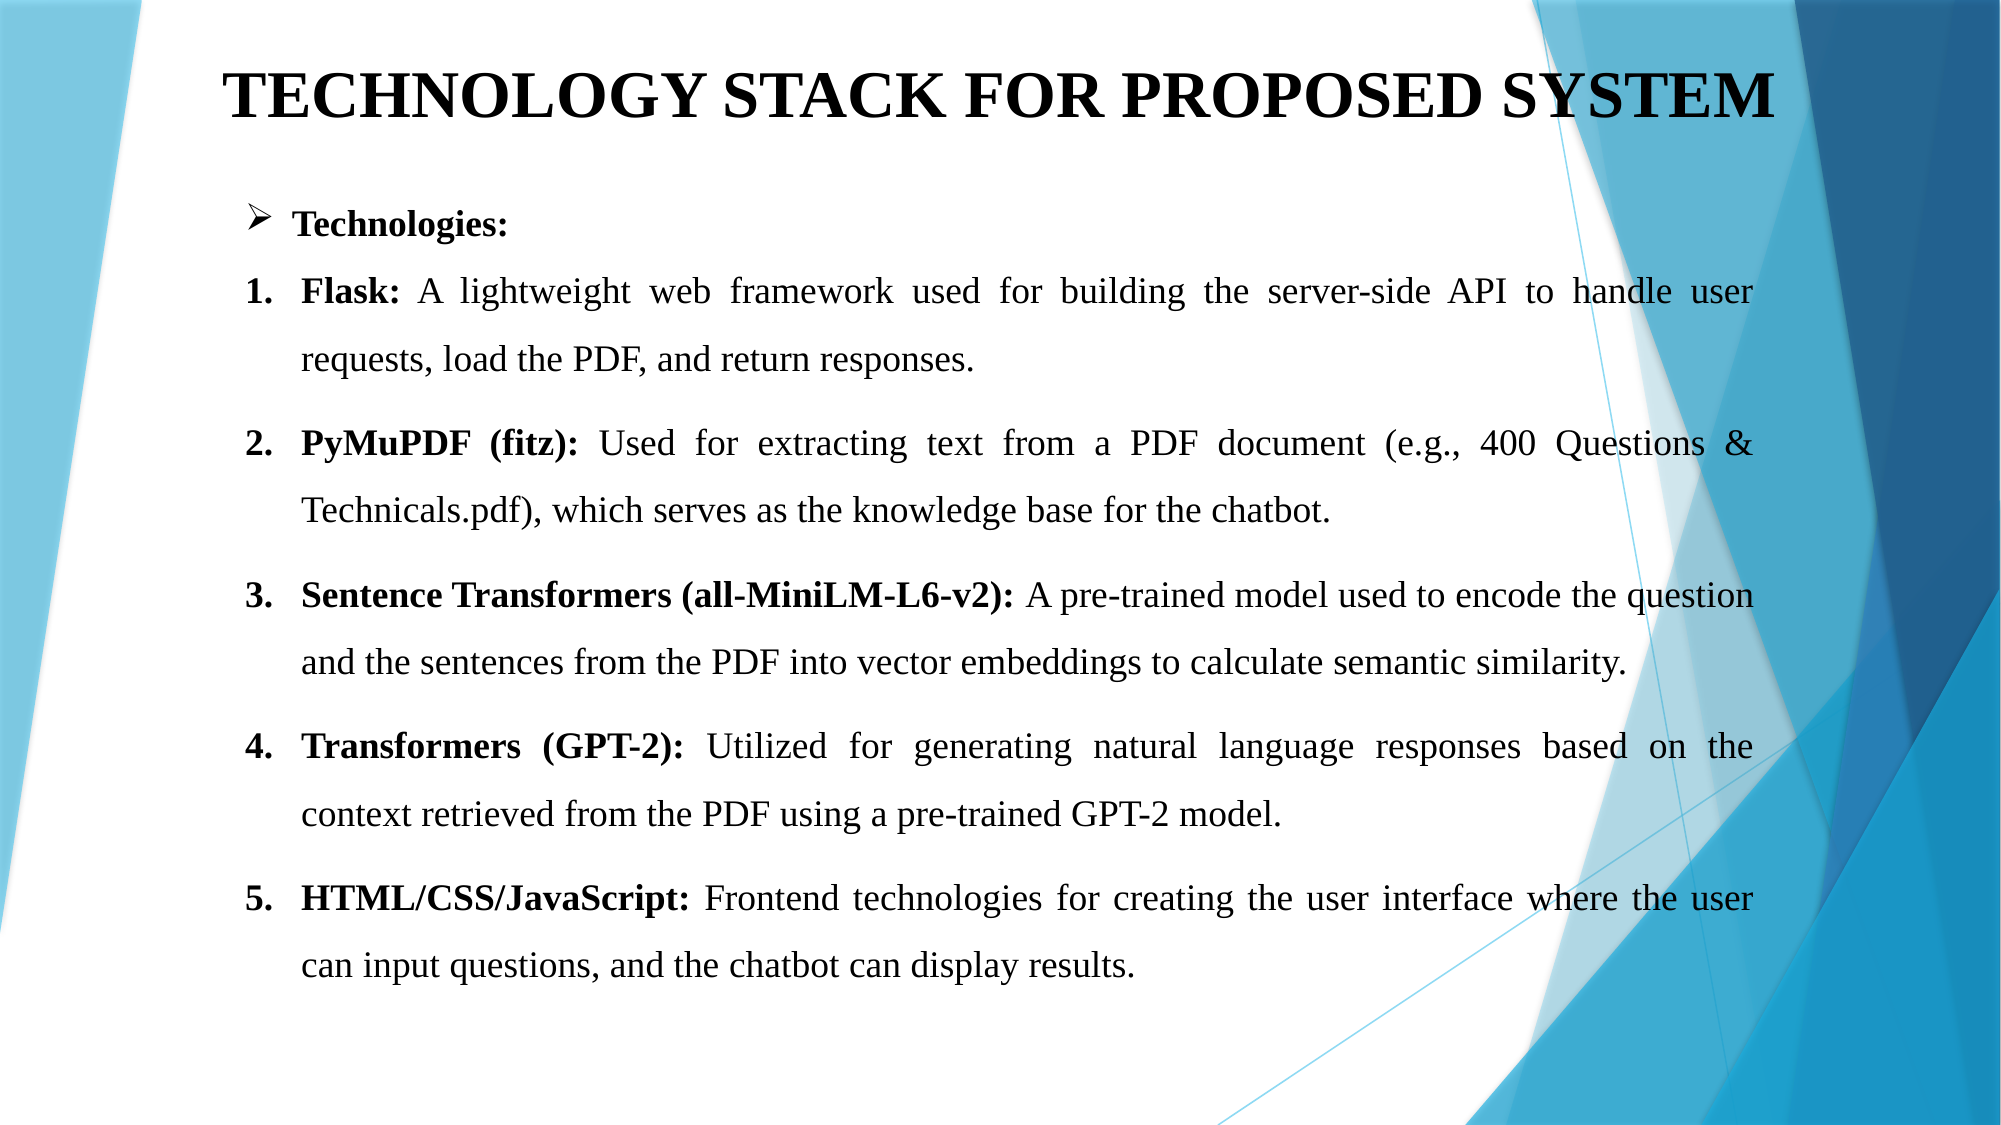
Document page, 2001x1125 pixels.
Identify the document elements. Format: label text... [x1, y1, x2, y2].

text_box Technologies: Flask: A lightweight web framework used for building the server-side API to handle user requests, load the PDF, and return responses. PyMuPDF (fitz): Used for extracting text from a PDF document (e.g., 400 Questions & Technicals.pdf), which serves as the knowledge base for the chatbot. Sentence Transformers (all-MiniLM-L6-v2): A pre-trained model used to encode the question and the sentences from the PDF into vector embeddings to calculate semantic similarity. Transformers (GPT-2): Utilized for generating natural language responses based on the context retrieved from the PDF using a pre-trained GPT-2 model. HTML/CSS/JavaScript: Frontend technologies for creating the user interface where the user can input questions, and the chatbot can display results. [230, 168, 1770, 1077]
title TECHNOLOGY STACK FOR PROPOSED SYSTEM [96, 119, 1904, 219]
